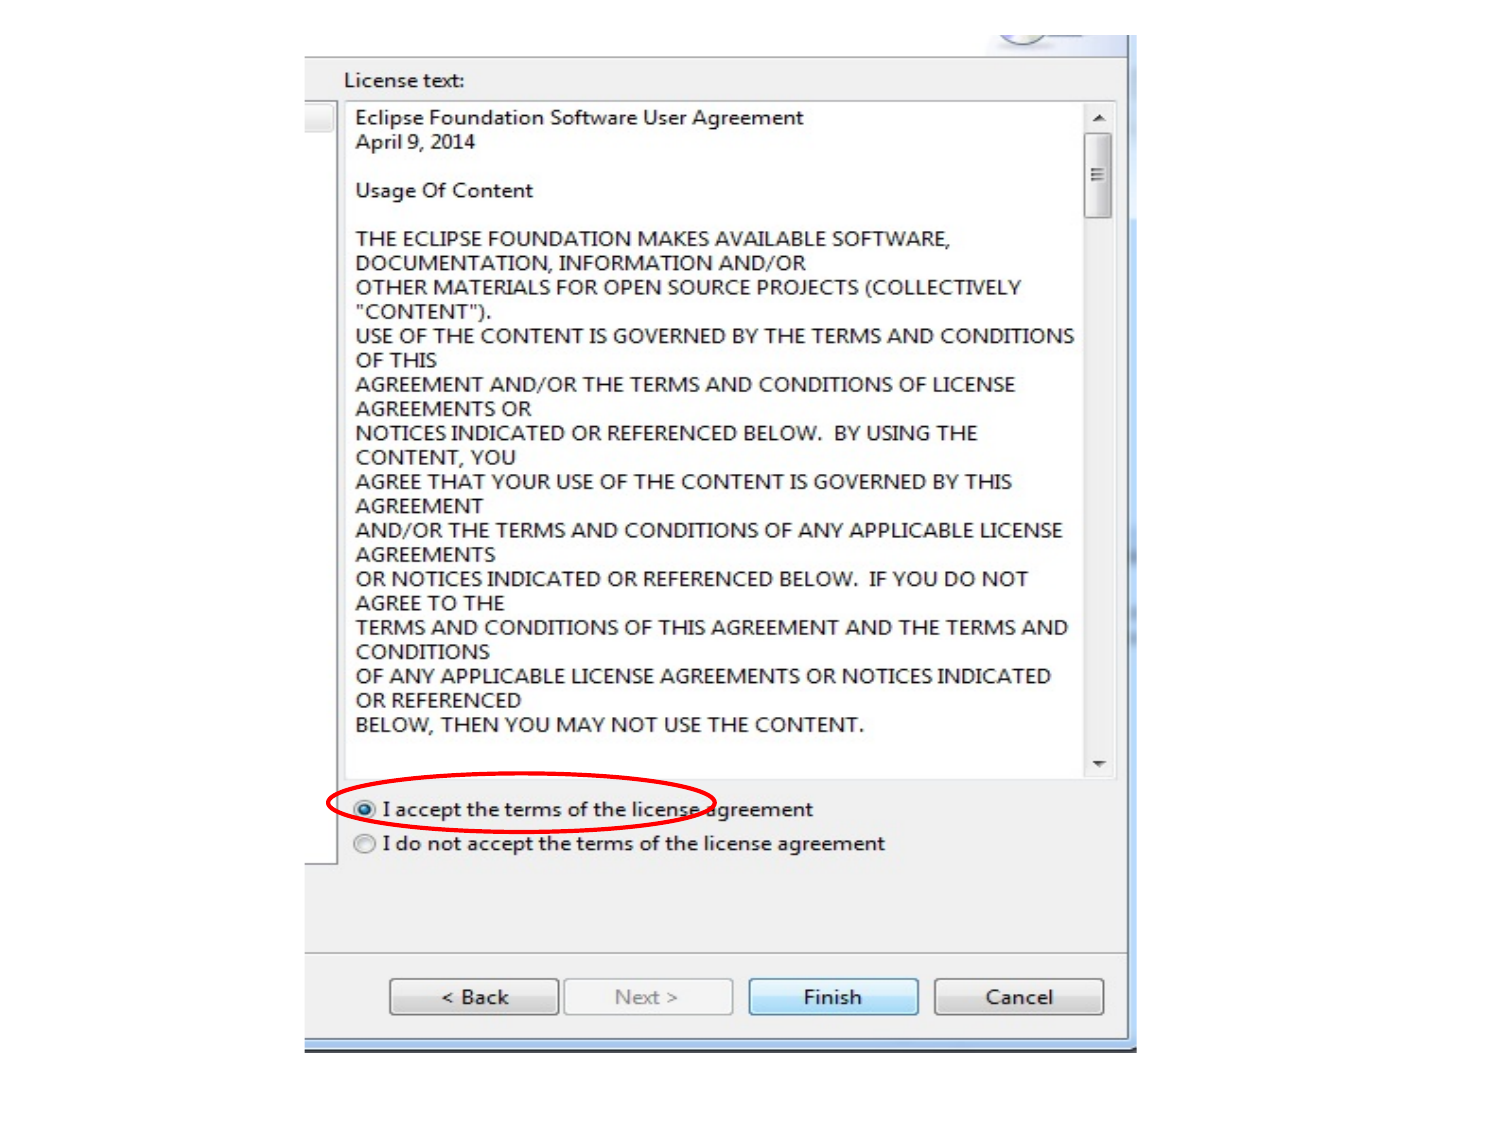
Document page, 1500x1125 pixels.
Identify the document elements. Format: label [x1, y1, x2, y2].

list [304, 34, 1137, 1054]
